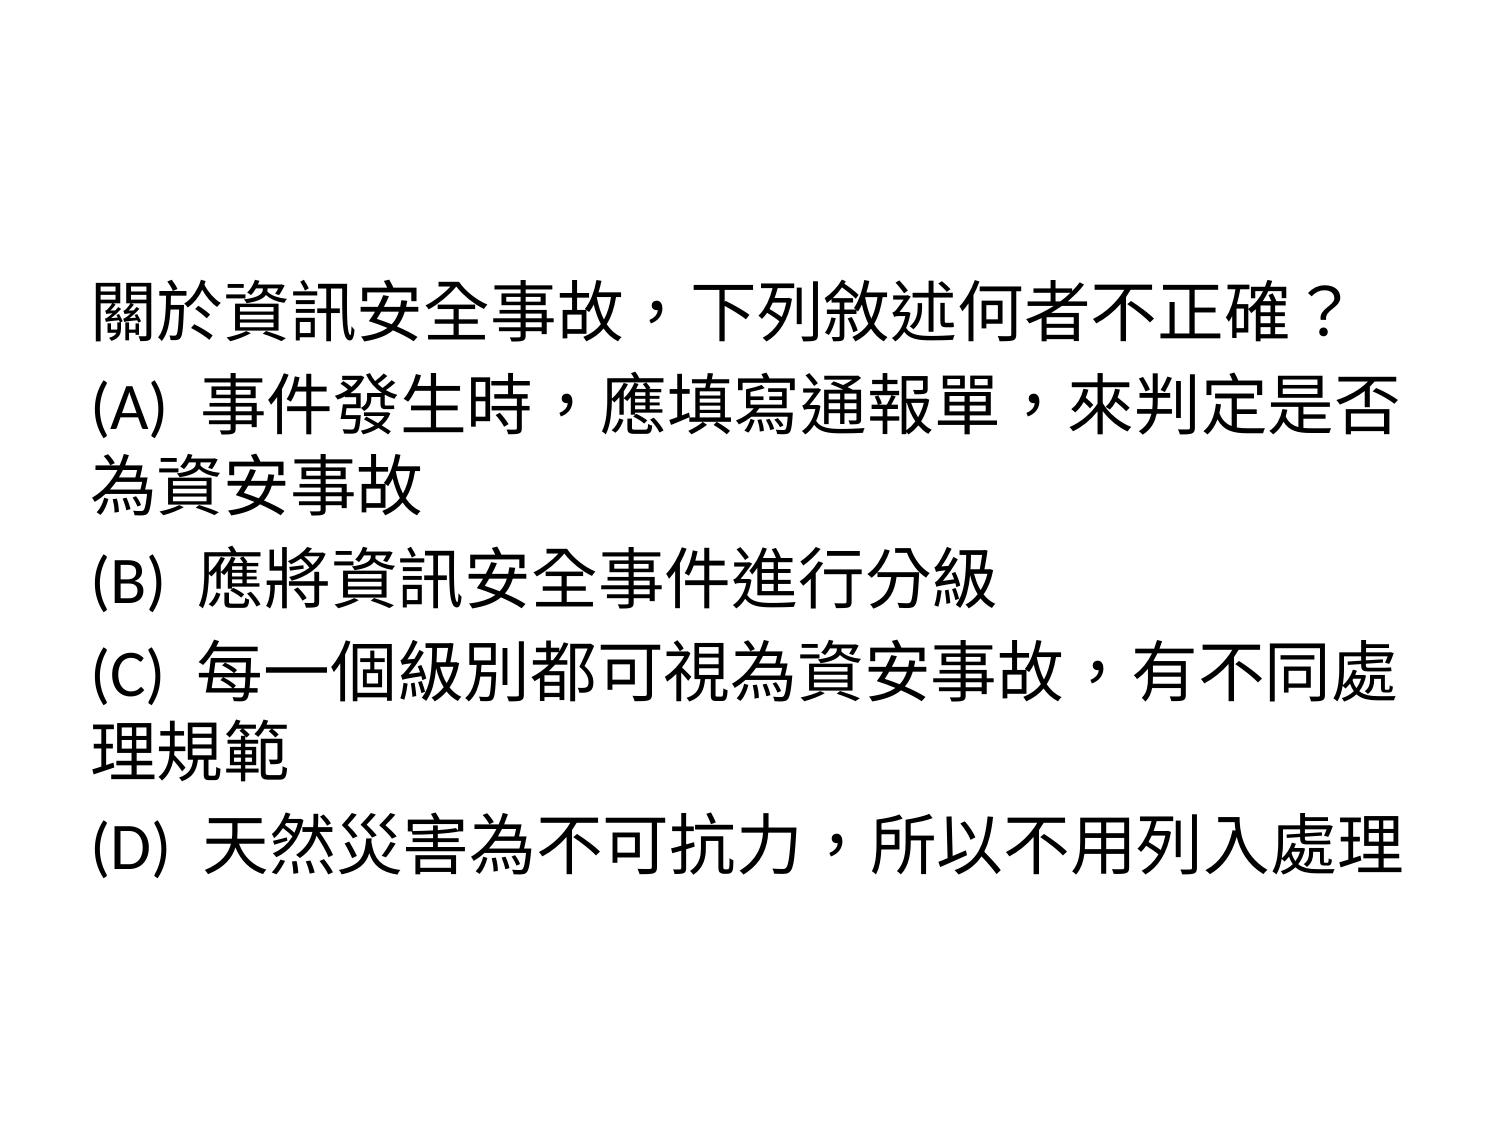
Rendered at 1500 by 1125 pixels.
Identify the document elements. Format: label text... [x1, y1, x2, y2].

list 關於資訊安全事故，下列敘述何者不正確？ (A) 事件發生時，應填寫通報單，來判定是否為資安事故 (B) 應將資訊安全事件進行分級 (C) 每一個級別都可視為資安事故，有不同處理規範 (D) 天然災害為不可抗力，所以不用列入處理 [75, 262, 1425, 1005]
